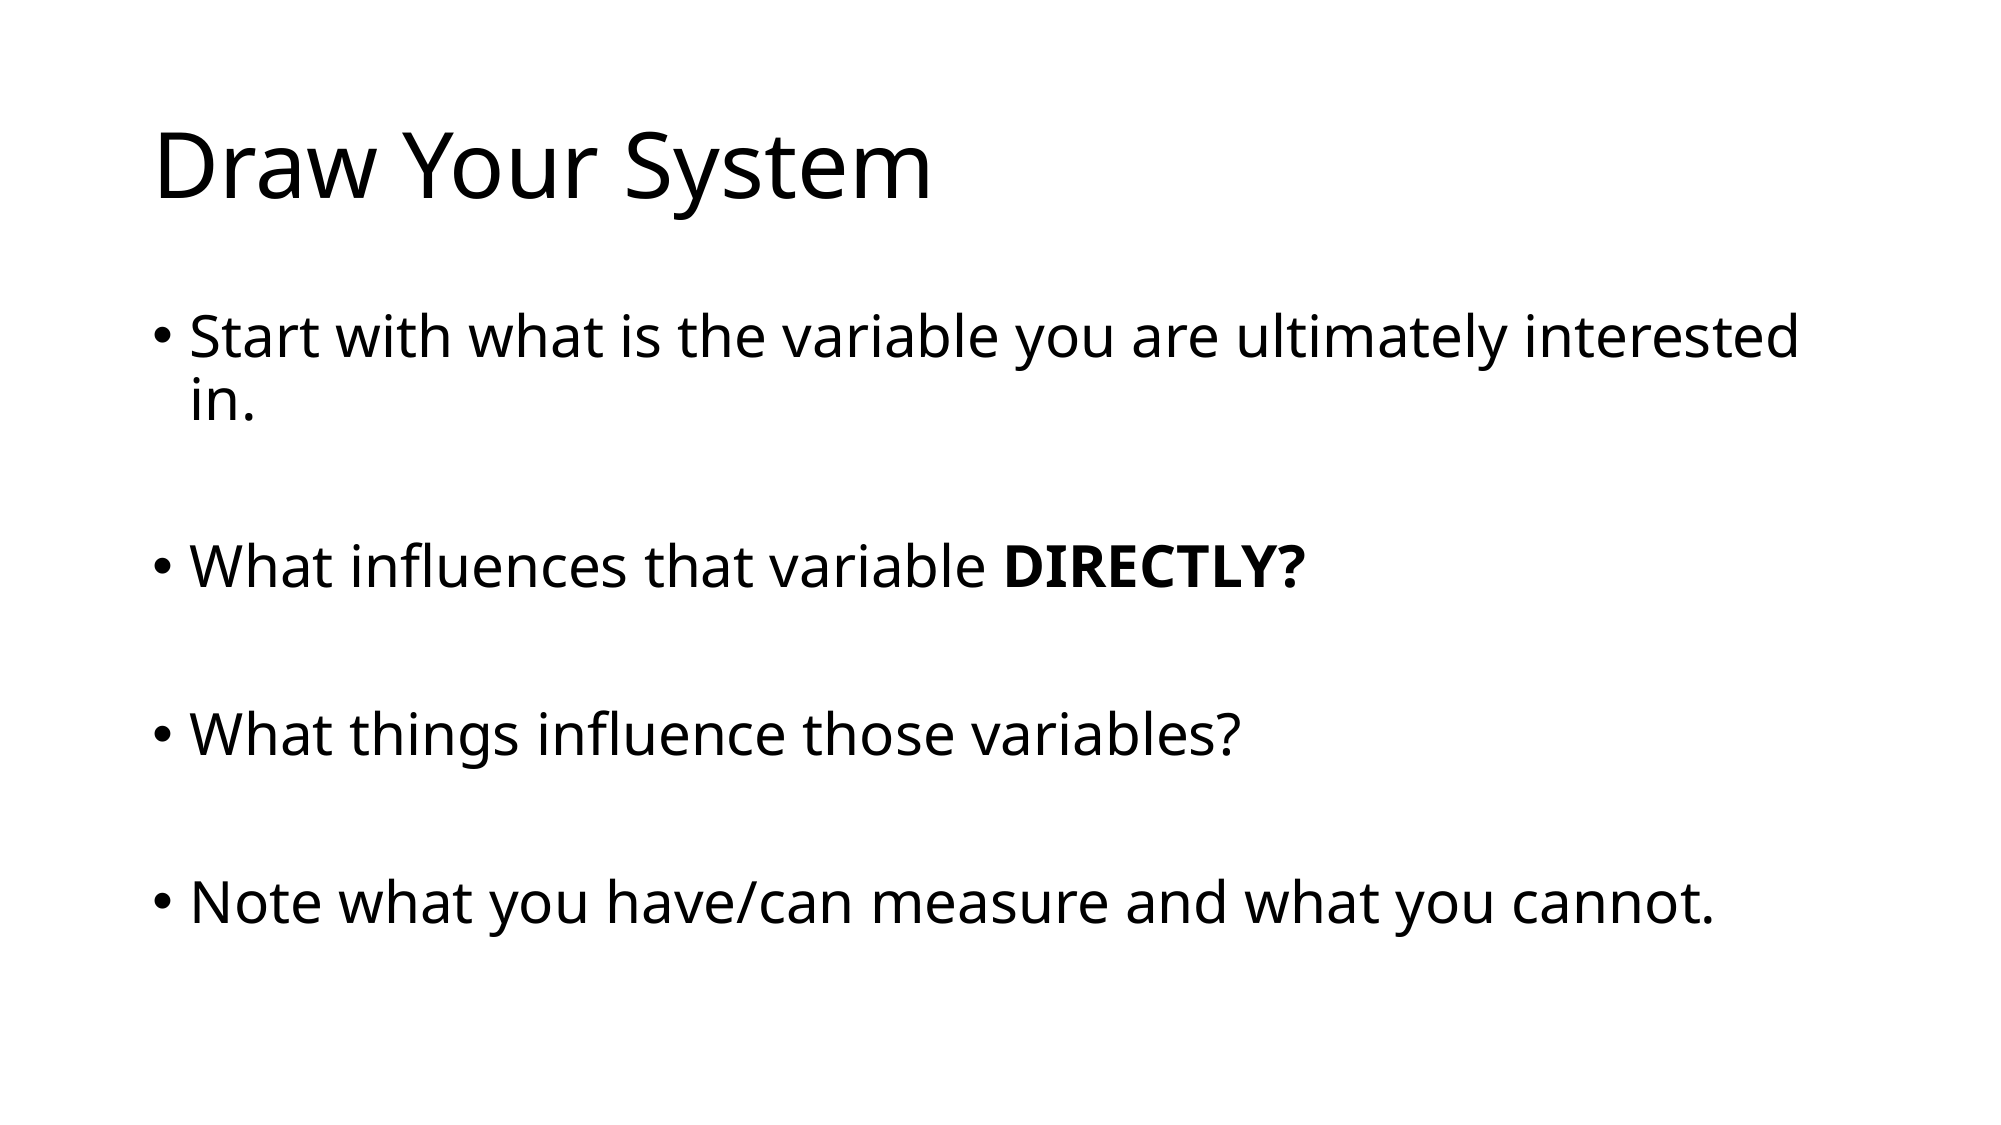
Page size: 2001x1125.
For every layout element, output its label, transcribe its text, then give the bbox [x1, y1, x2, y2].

title Draw Your System [137, 59, 1863, 278]
list Start with what is the variable you are ultimately interested in. What influences that variable DIRECTLY? What things influence those variables? Note what you have/can measure and what you cannot. [137, 299, 1863, 1014]
